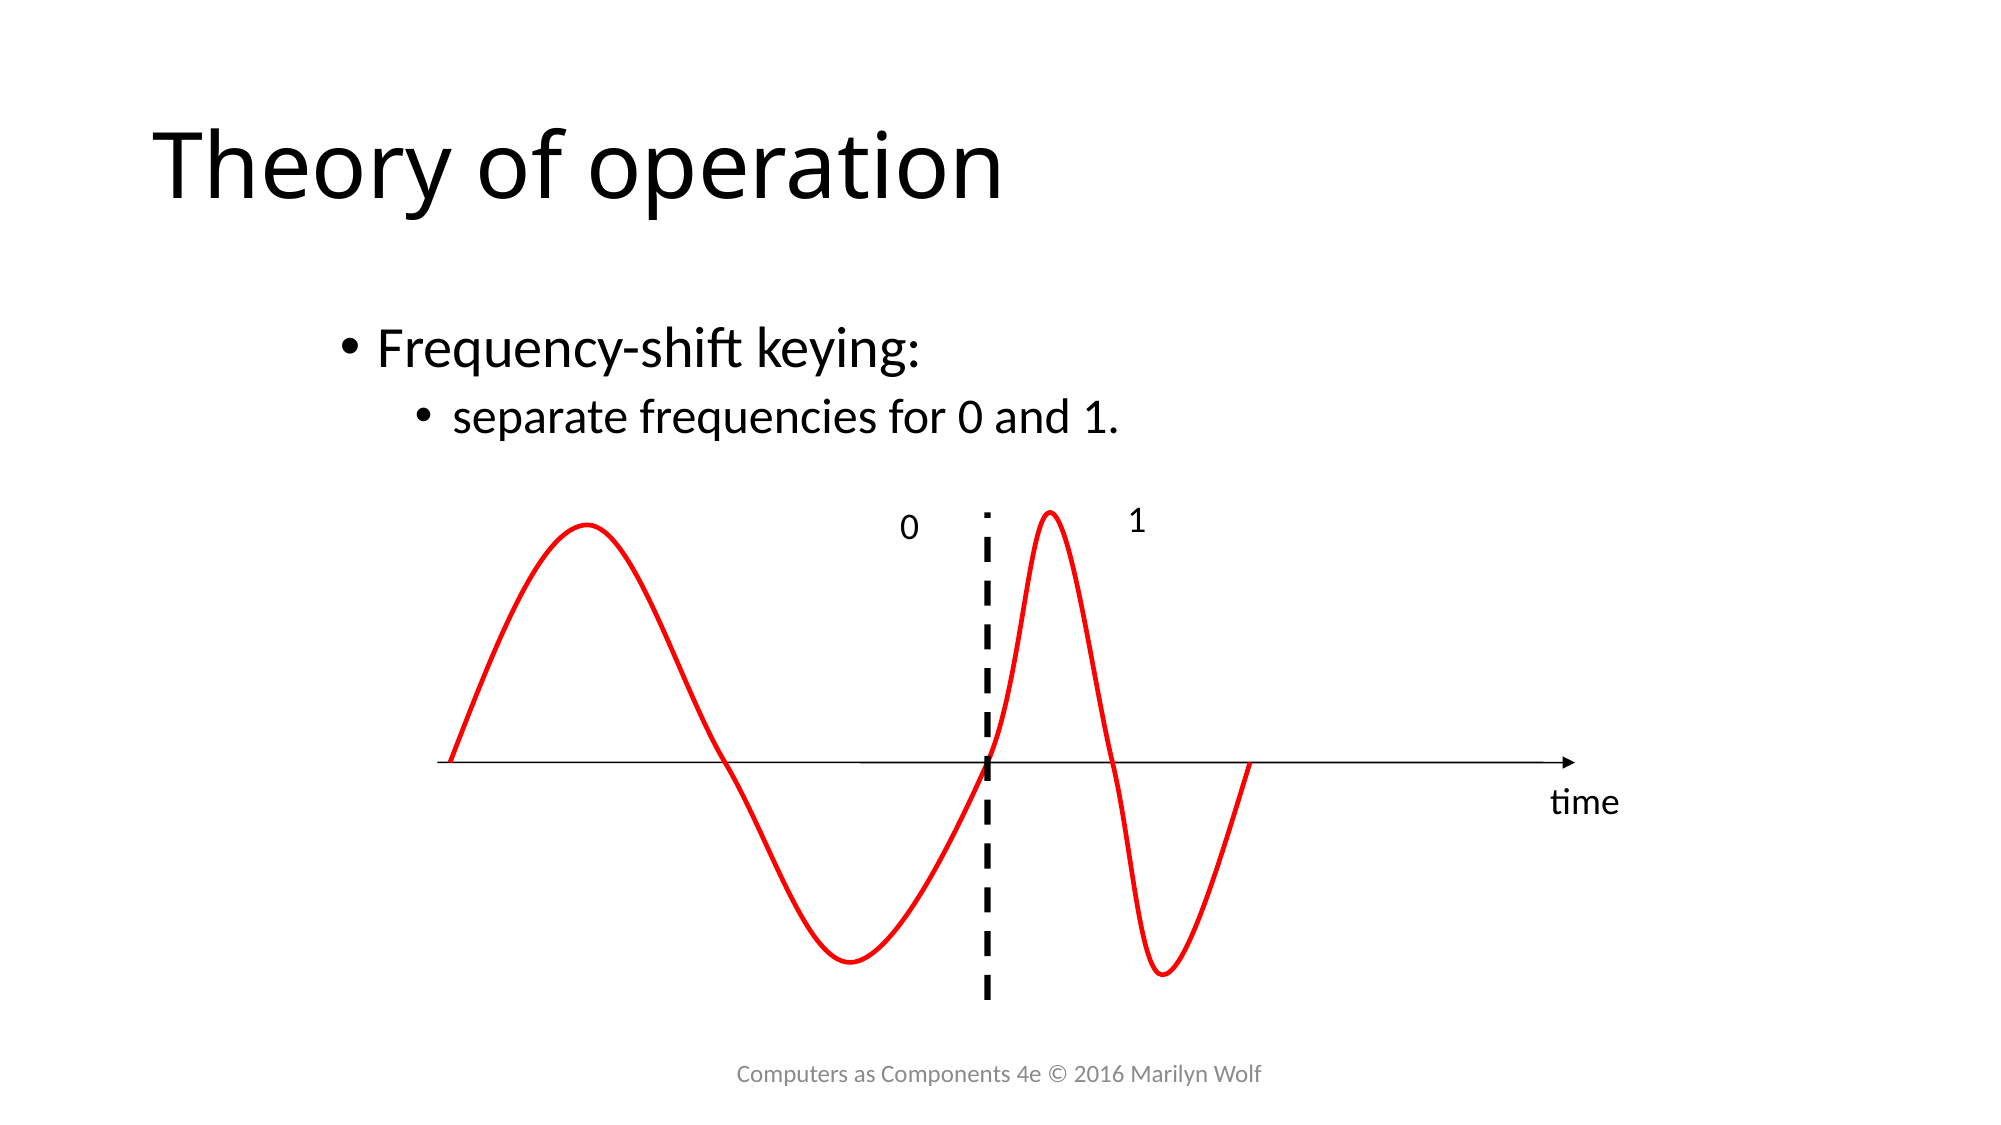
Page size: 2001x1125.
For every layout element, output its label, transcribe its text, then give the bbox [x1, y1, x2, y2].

text_box time [1535, 769, 1635, 829]
text_box 0 [885, 494, 934, 554]
list Frequency-shift keying: separate frequencies for 0 and 1. [324, 309, 1667, 500]
text_box [1251, 756, 1576, 769]
text_box [988, 512, 1251, 975]
text_box 1 [1112, 487, 1162, 548]
text_box [450, 524, 987, 963]
footer Computers as Components 4e © 2016 Marilyn Wolf [662, 1042, 1338, 1103]
title Theory of operation [137, 59, 1863, 278]
